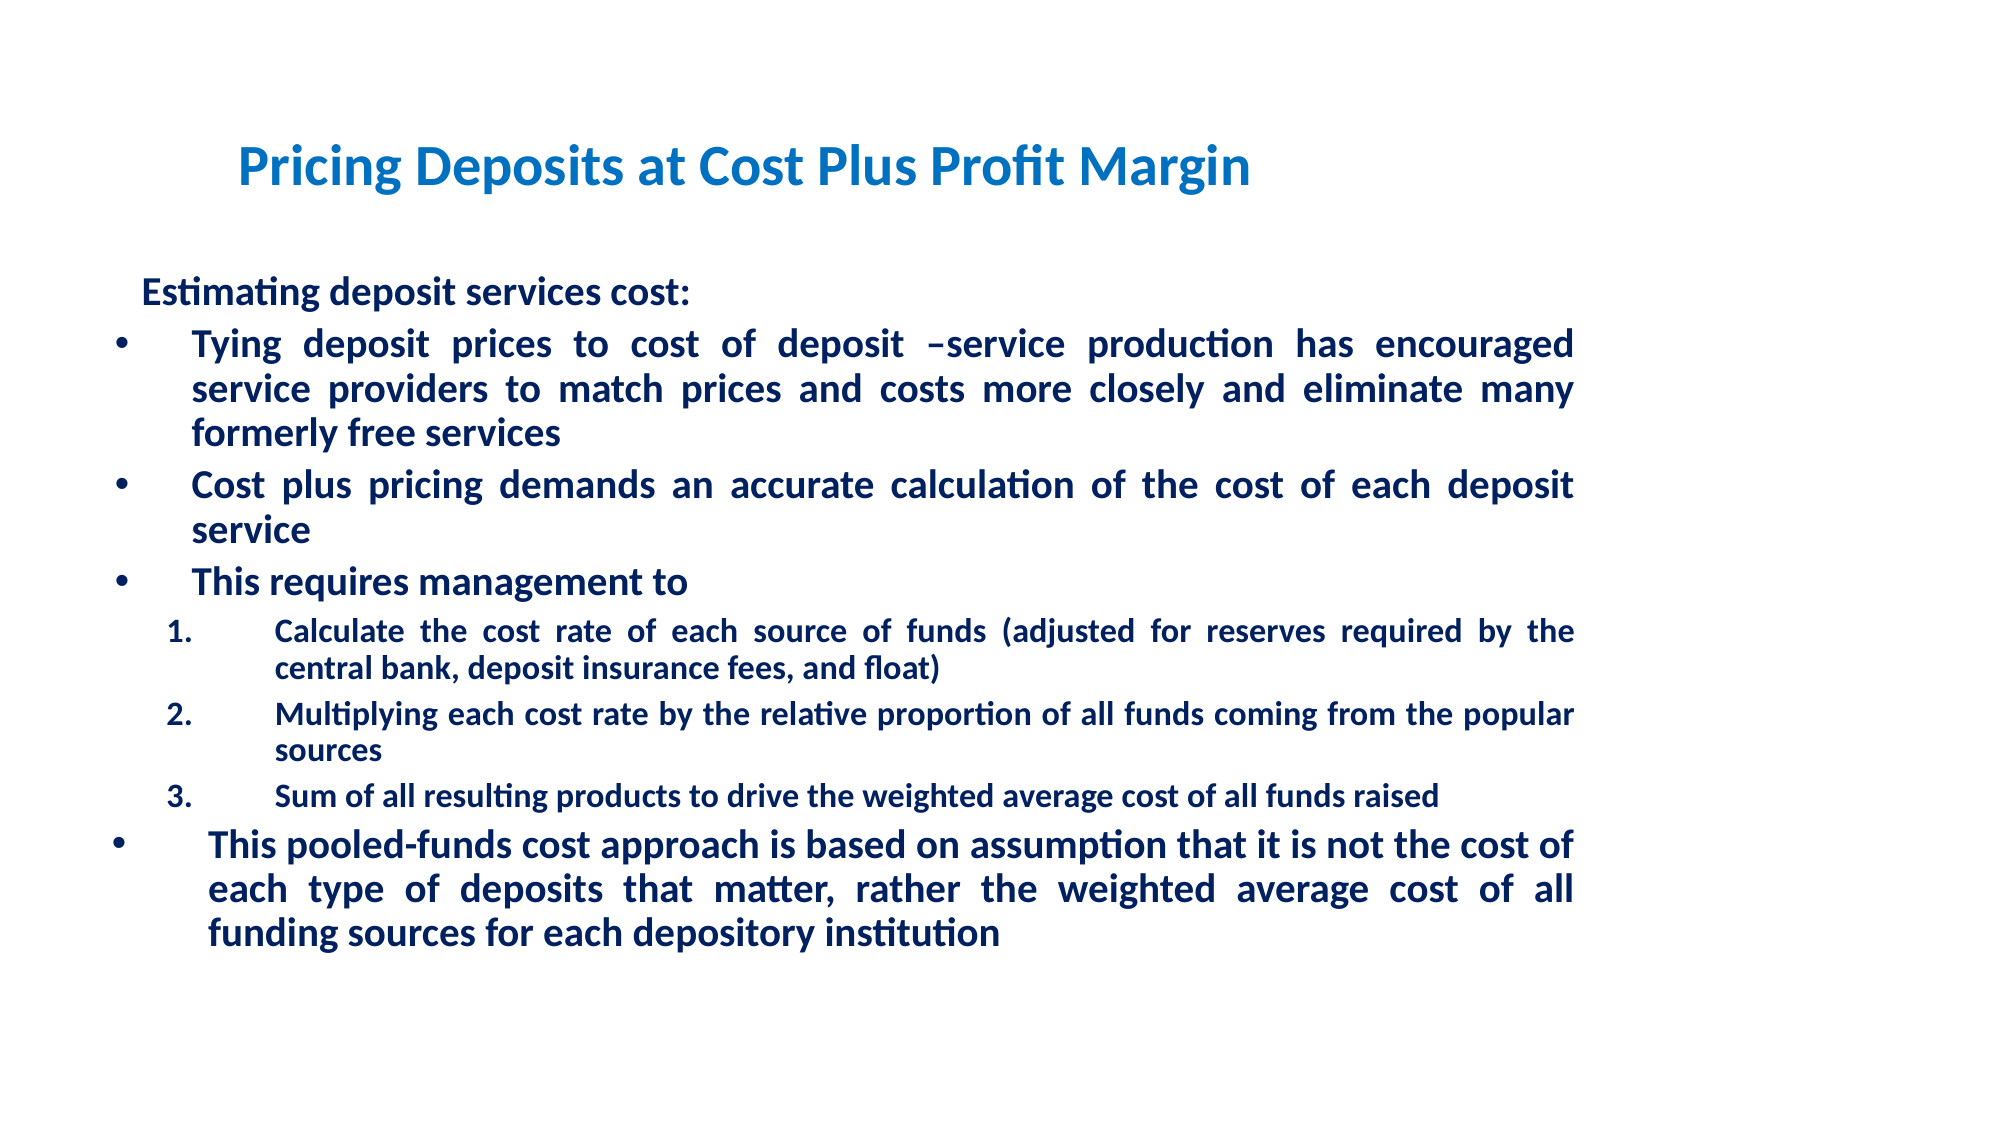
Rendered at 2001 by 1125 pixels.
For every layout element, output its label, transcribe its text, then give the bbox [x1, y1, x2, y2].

list Estimating deposit services cost: Tying deposit prices to cost of deposit –service production has encouraged service providers to match prices and costs more closely and eliminate many formerly free services Cost plus pricing demands an accurate calculation of the cost of each deposit service This requires management to Calculate the cost rate of each source of funds (adjusted for reserves required by the central bank, deposit insurance fees, and float) Multiplying each cost rate by the relative proportion of all funds coming from the popular sources Sum of all resulting products to drive the weighted average cost of all funds raised This pooled-funds cost approach is based on assumption that it is not the cost of each type of deposits that matter, rather the weighted average cost of all funding sources for each depository institution [27, 262, 1591, 967]
title Pricing Deposits at Cost Plus Profit Margin [223, 112, 1949, 222]
